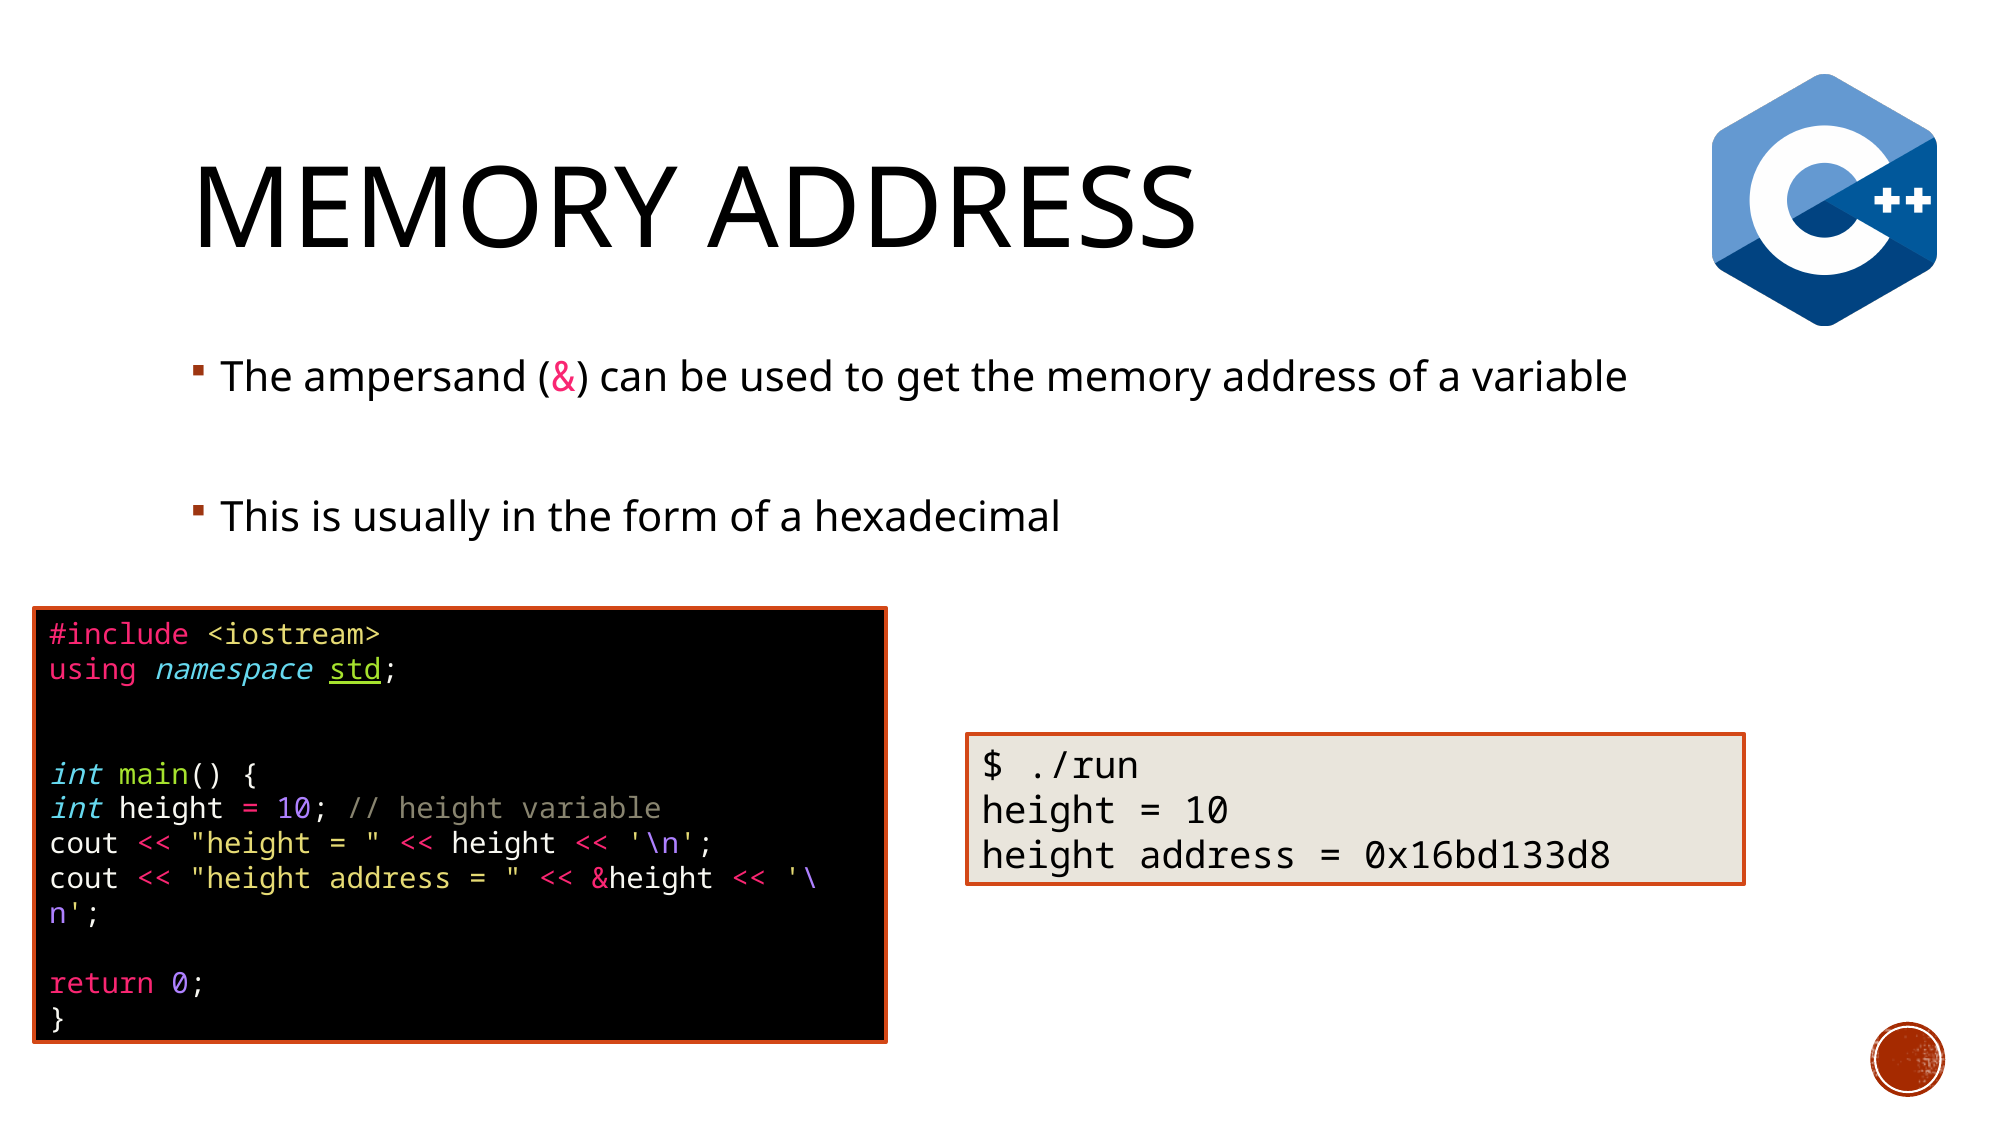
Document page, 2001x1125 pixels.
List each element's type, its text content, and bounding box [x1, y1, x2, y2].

text_box $ ./run height = 10 height address = 0x16bd133d8 [966, 733, 1745, 884]
picture [1712, 74, 1937, 326]
title Memory address [175, 79, 1826, 344]
list The ampersand (&) can be used to get the memory address of a variable This is usually in the form of a hexadecimal [175, 348, 1826, 1013]
text_box #include <iostream> using namespace std; int main() { int height = 10; // height variable cout << "height = " << height << '\n'; cout << "height address = " << &height << '\n'; return 0; } [34, 607, 886, 1042]
